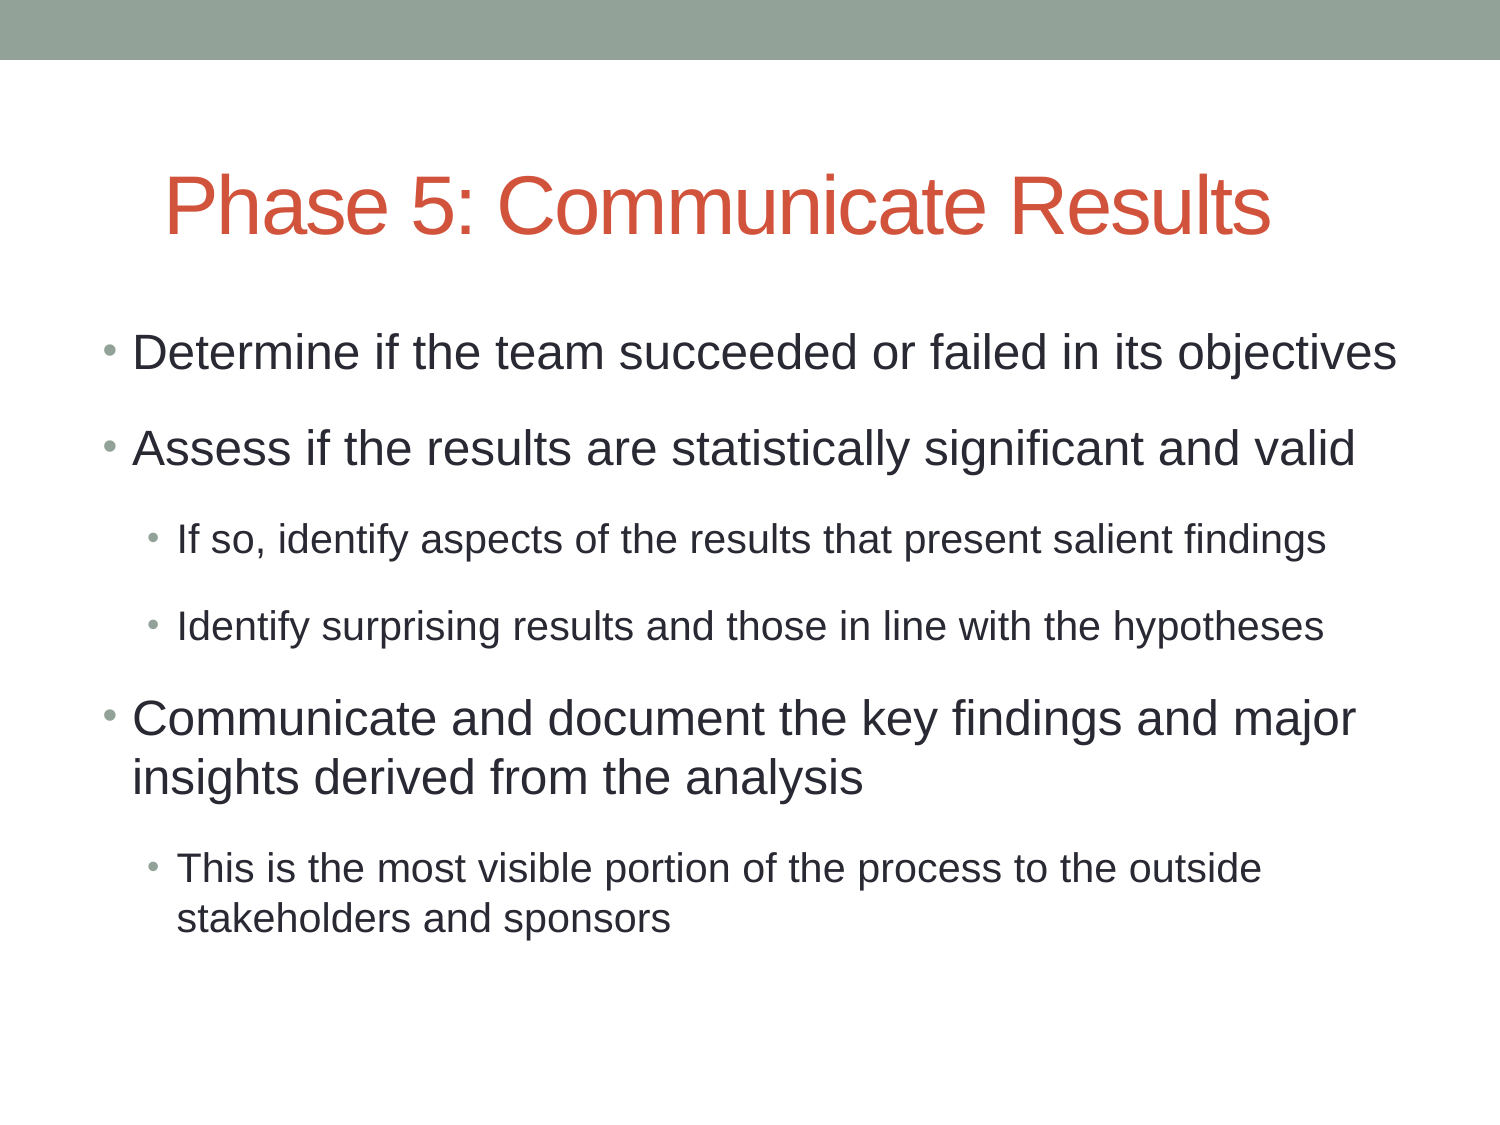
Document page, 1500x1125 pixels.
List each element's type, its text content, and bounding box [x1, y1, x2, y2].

title Phase 5: Communicate Results [50, 125, 1388, 278]
list Determine if the team succeeded or failed in its objectives Assess if the results are statistically significant and valid If so, identify aspects of the results that present salient findings Identify surprising results and those in line with the hypotheses Communicate and document the key findings and major insights derived from the analysis This is the most visible portion of the process to the outside stakeholders and sponsors [87, 312, 1438, 950]
